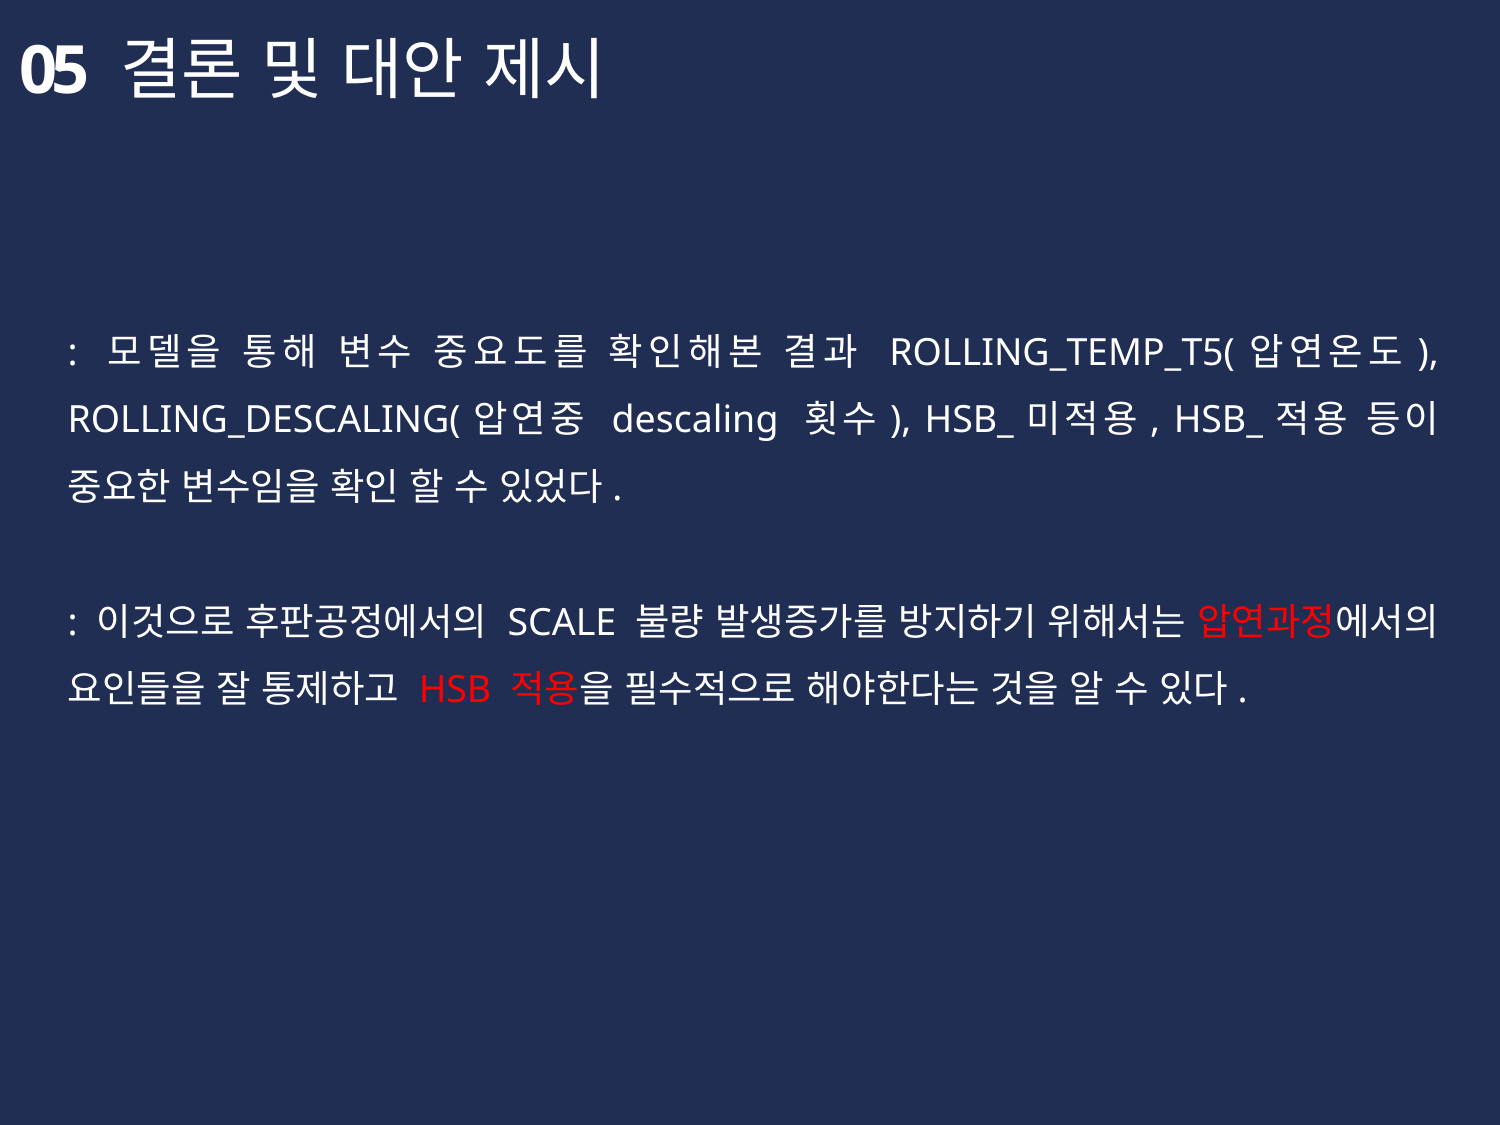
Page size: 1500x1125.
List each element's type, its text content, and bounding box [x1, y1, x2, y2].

text_box : 모델을 통해 변수 중요도를 확인해본 결과 ROLLING_TEMP_T5(압연온도), ROLLING_DESCALING(압연중 descaling 횟수), HSB_미적용, HSB_적용 등이 중요한 변수임을 확인 할 수 있었다. : 이것으로 후판공정에서의 SCALE 불량 발생증가를 방지하기 위해서는 압연과정에서의 요인들을 잘 통제하고 HSB 적용을 필수적으로 해야한다는 것을 알 수 있다. [53, 297, 1454, 718]
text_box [4, 18, 1500, 116]
